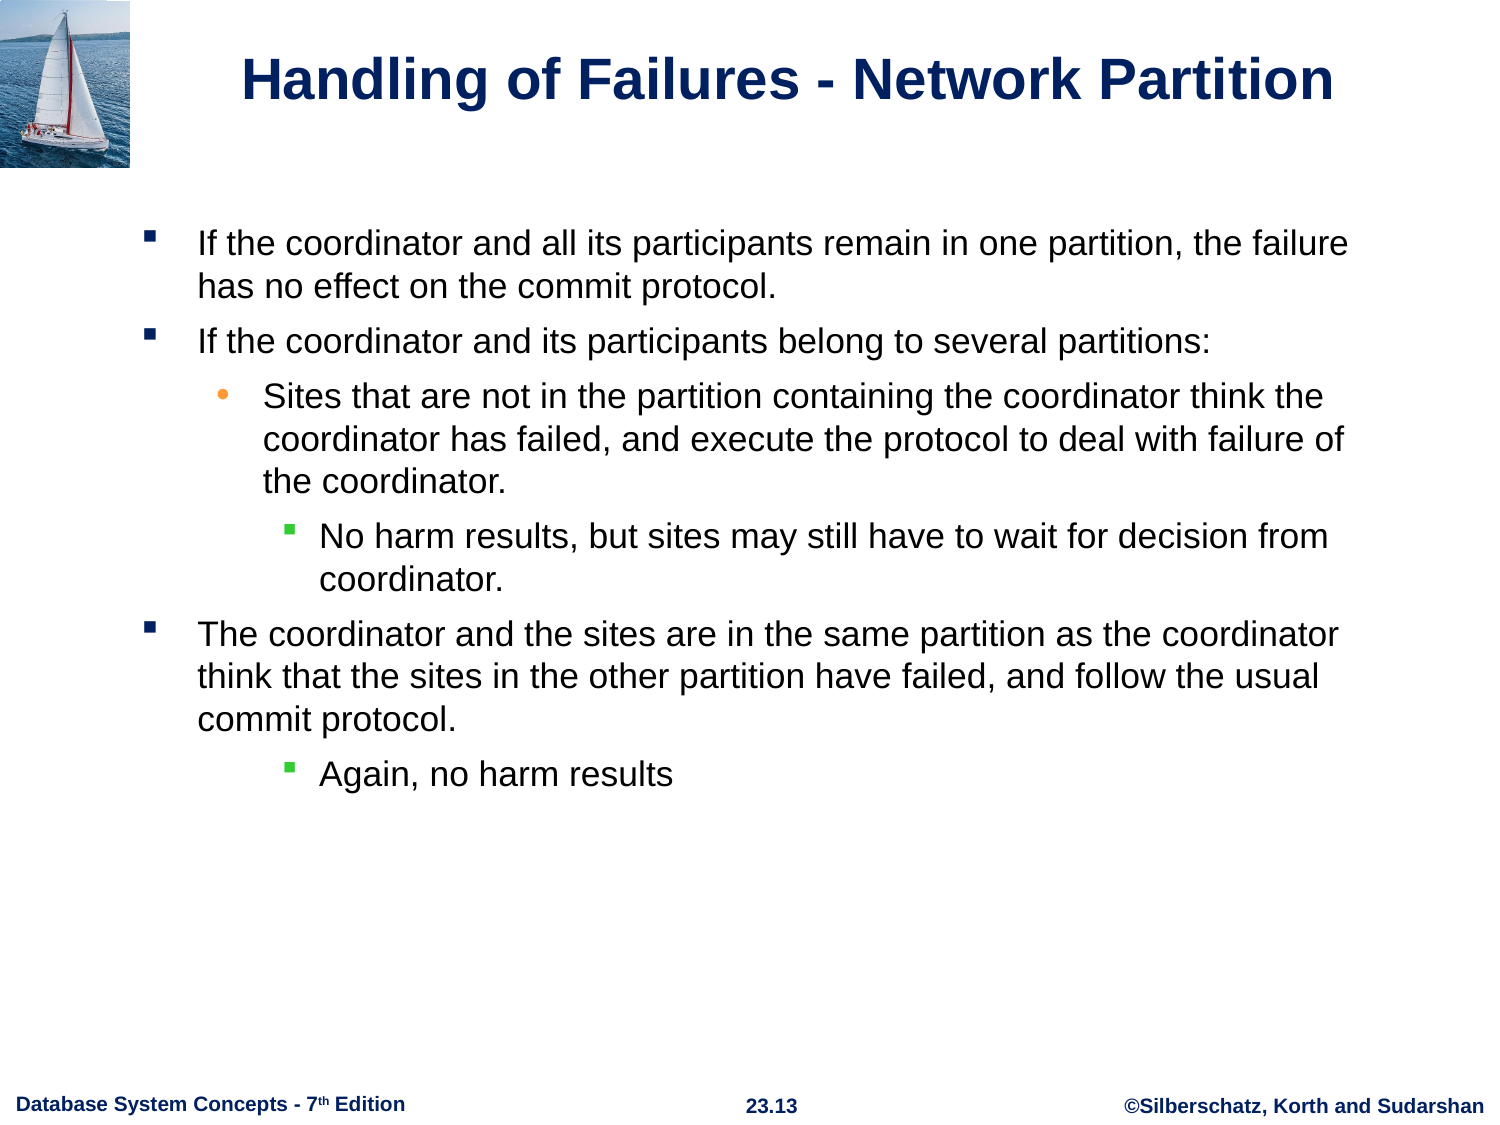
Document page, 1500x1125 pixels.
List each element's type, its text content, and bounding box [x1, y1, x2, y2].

picture [0, 0, 130, 168]
list If the coordinator and all its participants remain in one partition, the failure has no effect on the commit protocol. If the coordinator and its participants belong to several partitions: Sites that are not in the partition containing the coordinator think the coordinator has failed, and execute the protocol to deal with failure of the coordinator. No harm results, but sites may still have to wait for decision from coordinator. The coordinator and the sites are in the same partition as the coordinator think that the sites in the other partition have failed, and follow the usual commit protocol. Again, no harm results [126, 212, 1406, 990]
title Handling of Failures - Network Partition [125, 18, 1452, 120]
